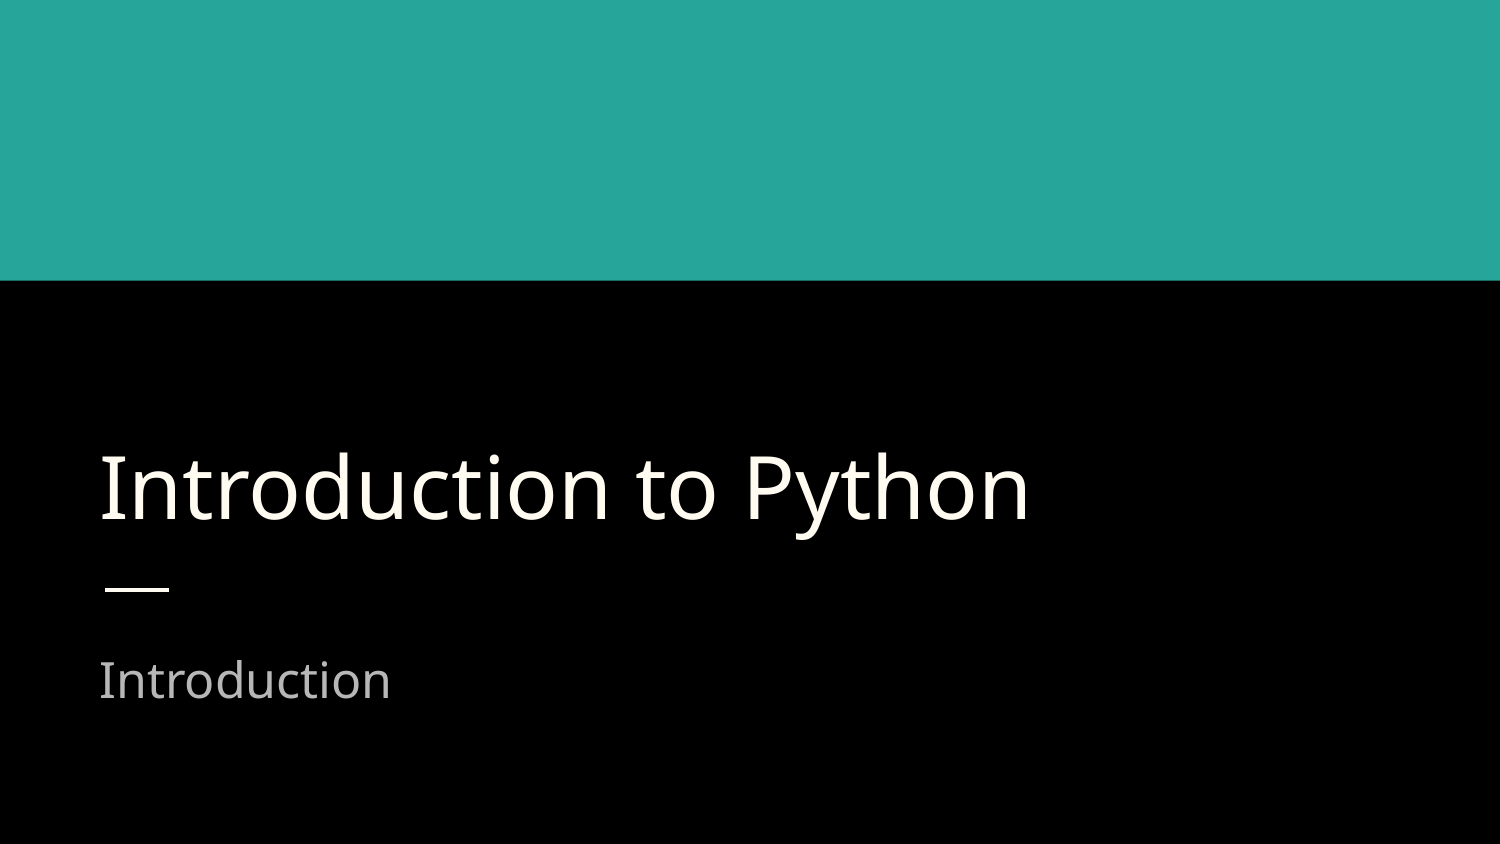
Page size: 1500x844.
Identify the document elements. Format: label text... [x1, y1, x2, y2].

title Introduction to Python [84, 310, 1416, 561]
subtitle Introduction [84, 630, 1416, 760]
